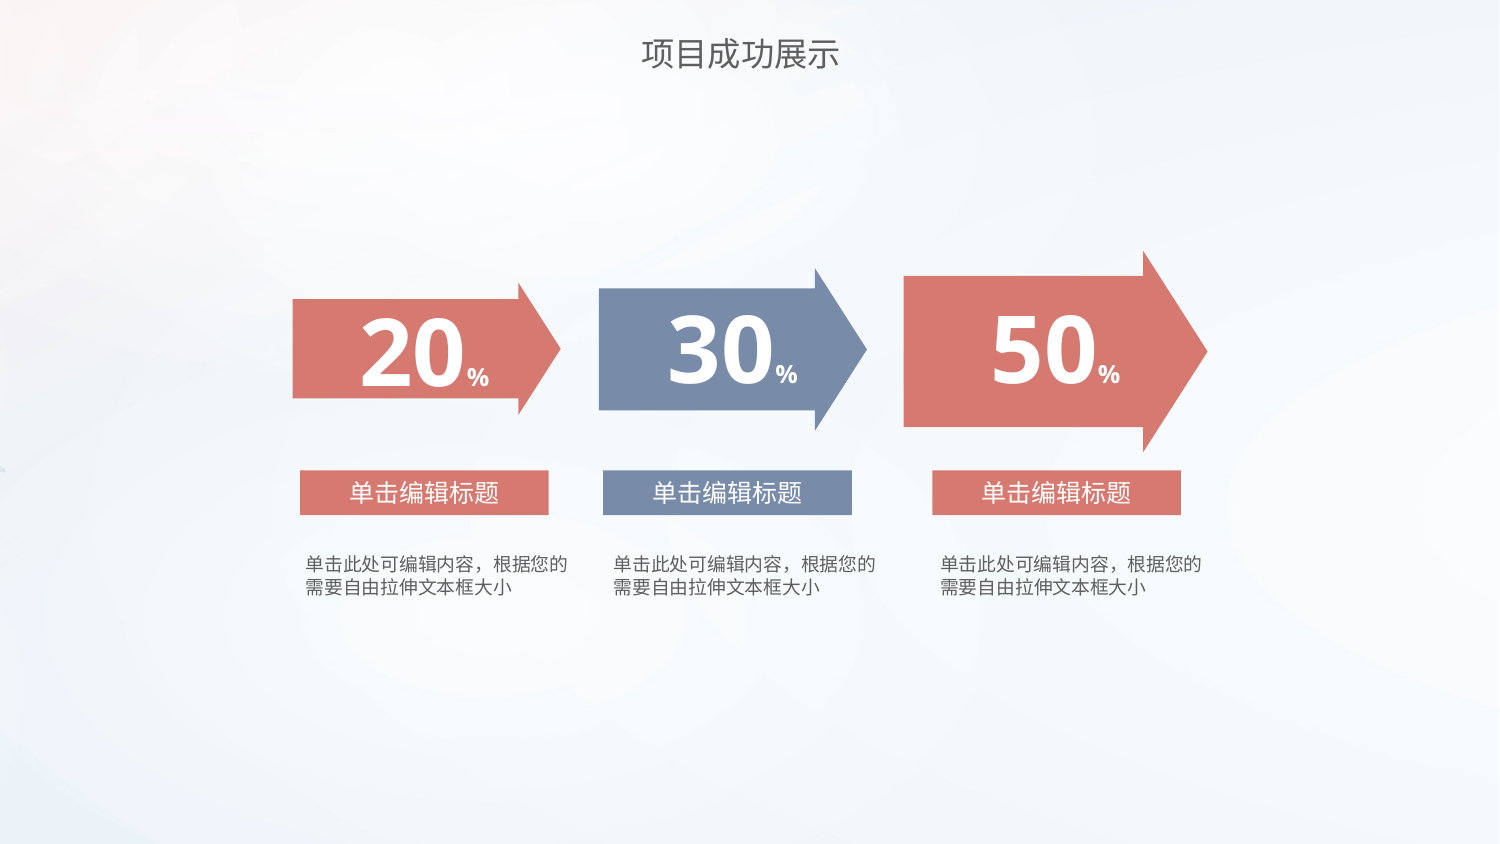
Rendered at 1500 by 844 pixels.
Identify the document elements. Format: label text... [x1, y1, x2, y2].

text_box [292, 299, 344, 399]
text_box 50% [975, 282, 1136, 411]
text_box 单击编辑标题 [932, 470, 1181, 516]
text_box 单击此处可编辑内容，根据您的需要自由拉伸文本框大小 [925, 545, 1231, 606]
text_box 单击此处可编辑内容，根据您的需要自由拉伸文本框大小 [290, 545, 596, 606]
text_box [505, 282, 561, 415]
text_box 单击编辑标题 [603, 470, 852, 516]
text_box 30% [652, 282, 813, 411]
text_box [903, 250, 1208, 453]
text_box [813, 268, 867, 431]
text_box 20% [344, 285, 505, 413]
text_box 单击编辑标题 [300, 470, 549, 516]
text_box 单击此处可编辑内容，根据您的需要自由拉伸文本框大小 [598, 545, 904, 606]
text_box 项目成功展示 [626, 25, 868, 81]
text_box [598, 288, 652, 411]
picture [0, 0, 1500, 844]
